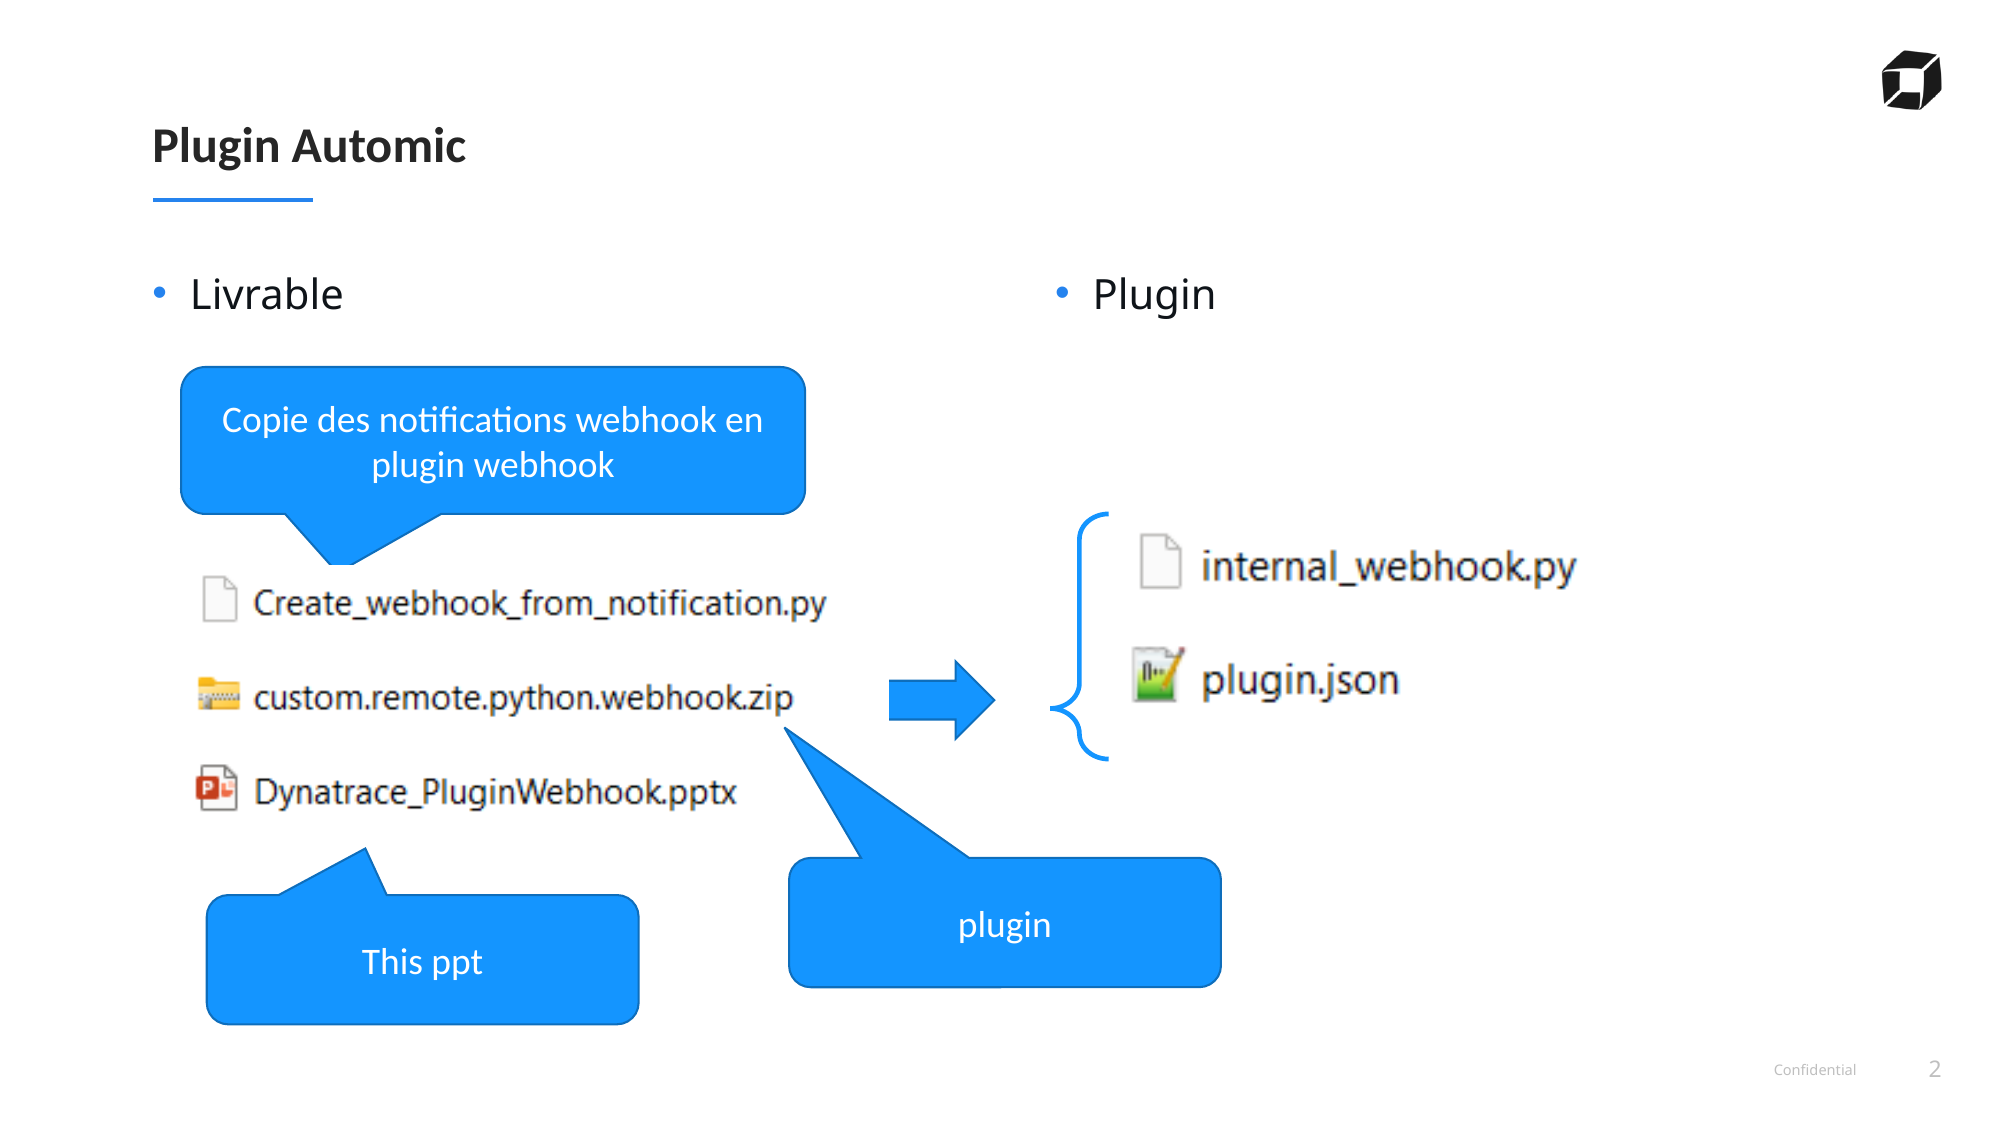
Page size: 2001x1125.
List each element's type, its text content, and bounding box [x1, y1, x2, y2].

list Livrable [137, 249, 960, 1014]
list Plugin [1040, 249, 1863, 400]
text_box [1050, 513, 1109, 760]
picture [1881, 50, 1942, 110]
title Plugin Automic [137, 59, 1863, 181]
picture [176, 565, 889, 846]
text_box plugin [788, 800, 1222, 989]
text_box This ppt [205, 847, 640, 1026]
picture [1108, 493, 1660, 739]
text_box [889, 658, 996, 742]
text_box Copie des notifications webhook en plugin webhook [179, 365, 807, 565]
